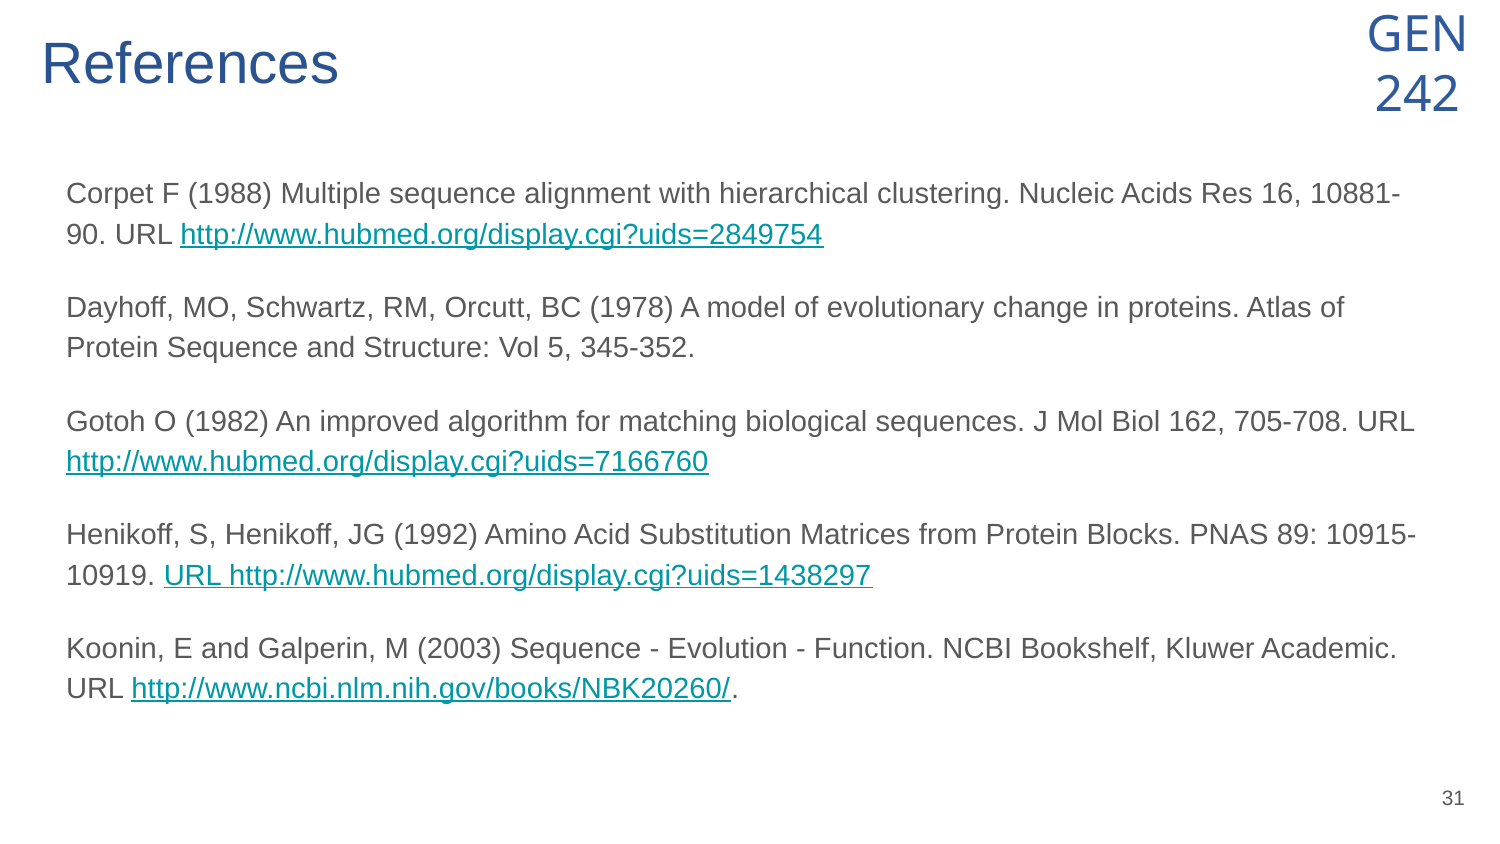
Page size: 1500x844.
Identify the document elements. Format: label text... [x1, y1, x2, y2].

slide_number ‹#› [1389, 764, 1480, 830]
list Corpet F (1988) Multiple sequence alignment with hierarchical clustering. Nucleic Acids Res 16, 10881-90. URL http://www.hubmed.org/display.cgi?uids=2849754 Dayhoff, MO, Schwartz, RM, Orcutt, BC (1978) A model of evolutionary change in proteins. Atlas of Protein Sequence and Structure: Vol 5, 345-352. Gotoh O (1982) An improved algorithm for matching biological sequences. J Mol Biol 162, 705-708. URL http://www.hubmed.org/display.cgi?uids=7166760 Henikoff, S, Henikoff, JG (1992) Amino Acid Substitution Matrices from Protein Blocks. PNAS 89: 10915-10919. URL http://www.hubmed.org/display.cgi?uids=1438297 Koonin, E and Galperin, M (2003) Sequence - Evolution - Function. NCBI Bookshelf, Kluwer Academic. URL http://www.ncbi.nlm.nih.gov/books/NBK20260/. [50, 154, 1458, 715]
title References [26, 10, 1424, 105]
